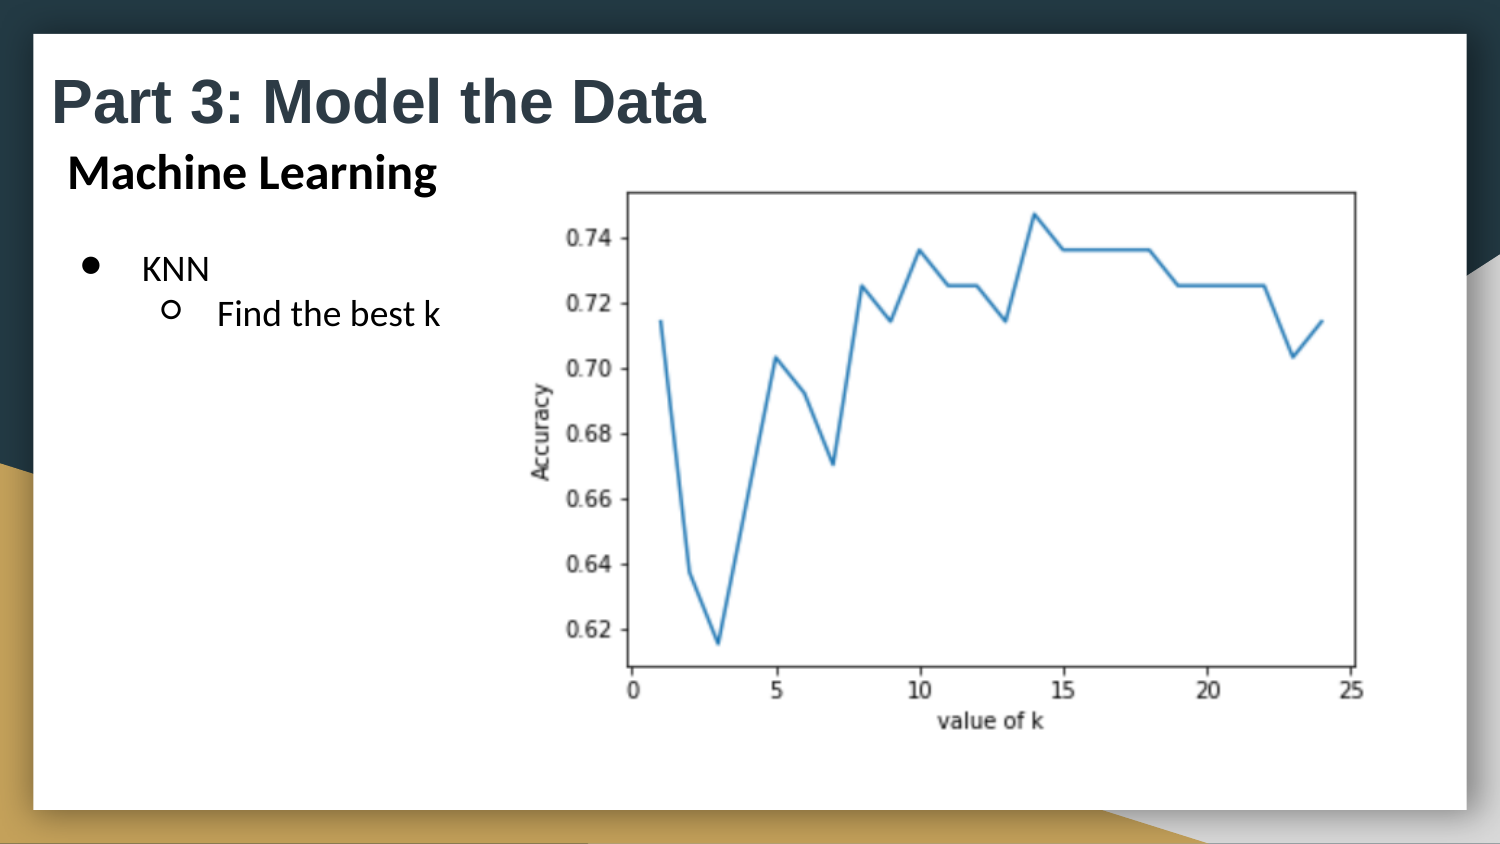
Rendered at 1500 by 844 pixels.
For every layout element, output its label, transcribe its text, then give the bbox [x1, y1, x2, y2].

picture [513, 163, 1414, 753]
text_box Machine Learning KNN Find the best k [52, 124, 1426, 792]
list Part 3: Model the Data [36, 35, 1464, 125]
